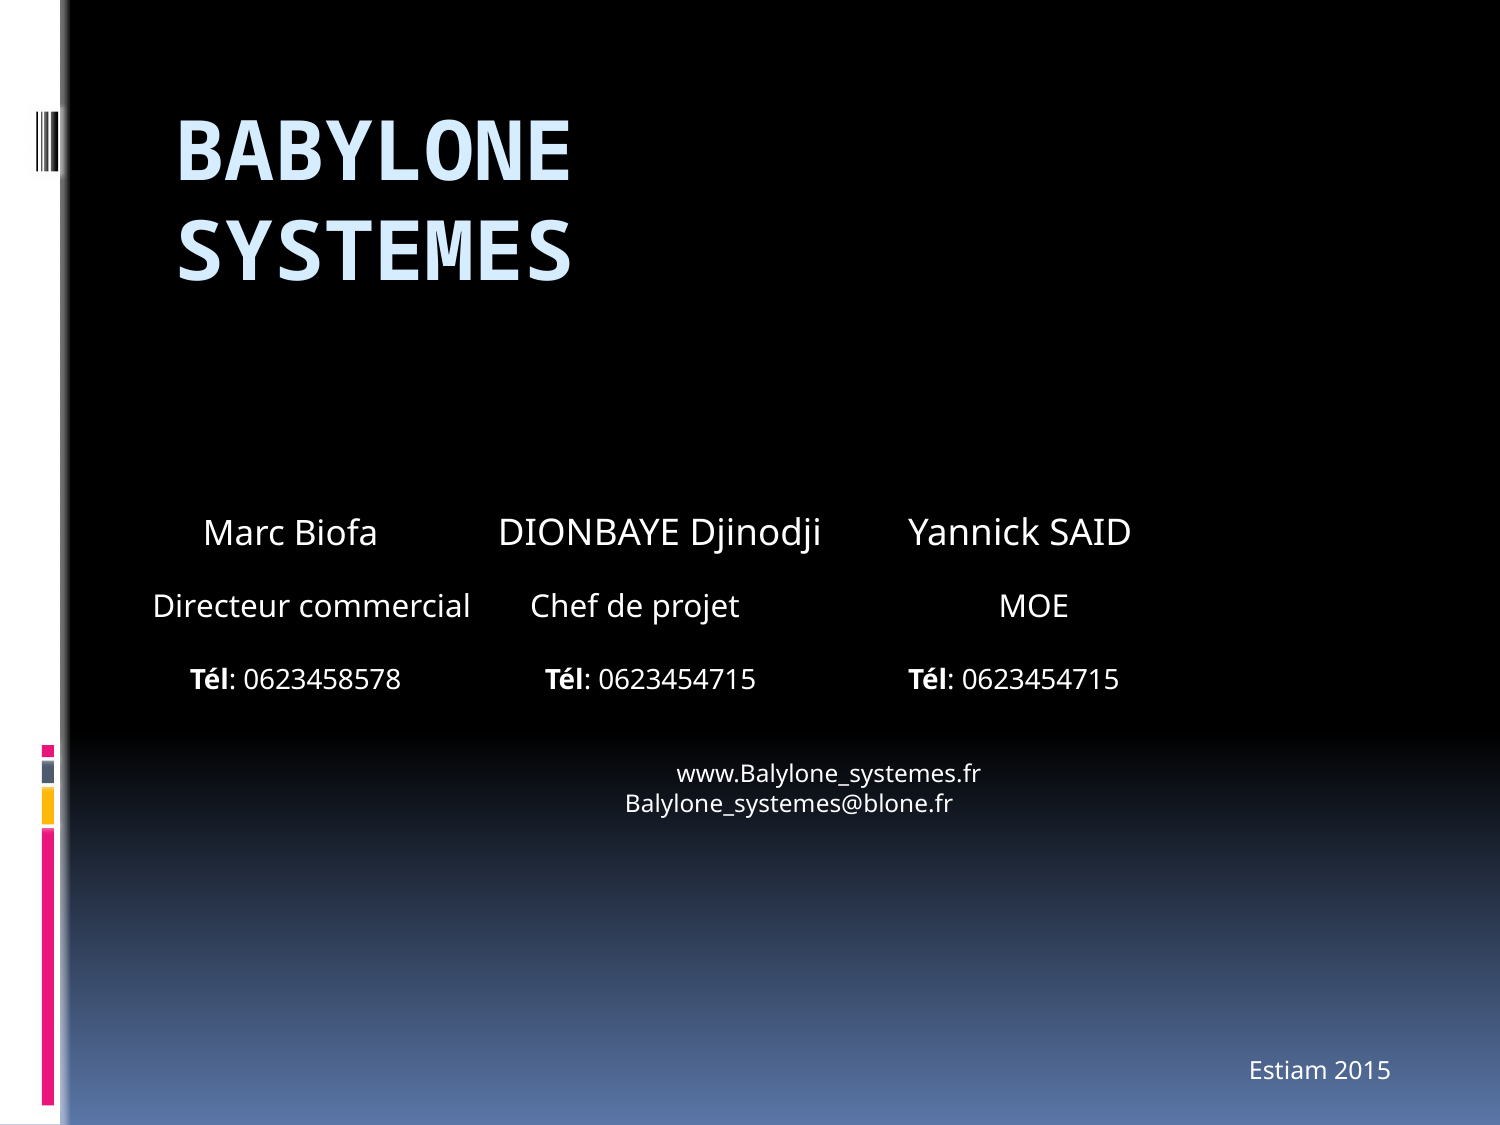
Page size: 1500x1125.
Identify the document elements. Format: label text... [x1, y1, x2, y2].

title Babylone systemes [159, 90, 1435, 414]
text_box Estiam 2015 [1234, 1046, 1459, 1092]
subtitle Marc Biofa DIONBAYE Djinodji Yannick SAID Directeur commercial Chef de projet MOE Tél: 0623458578 Tél: 0623454715 Tél: 0623454715 www.Balylone_systemes.fr Balylone_systemes@blone.fr [135, 468, 1435, 831]
